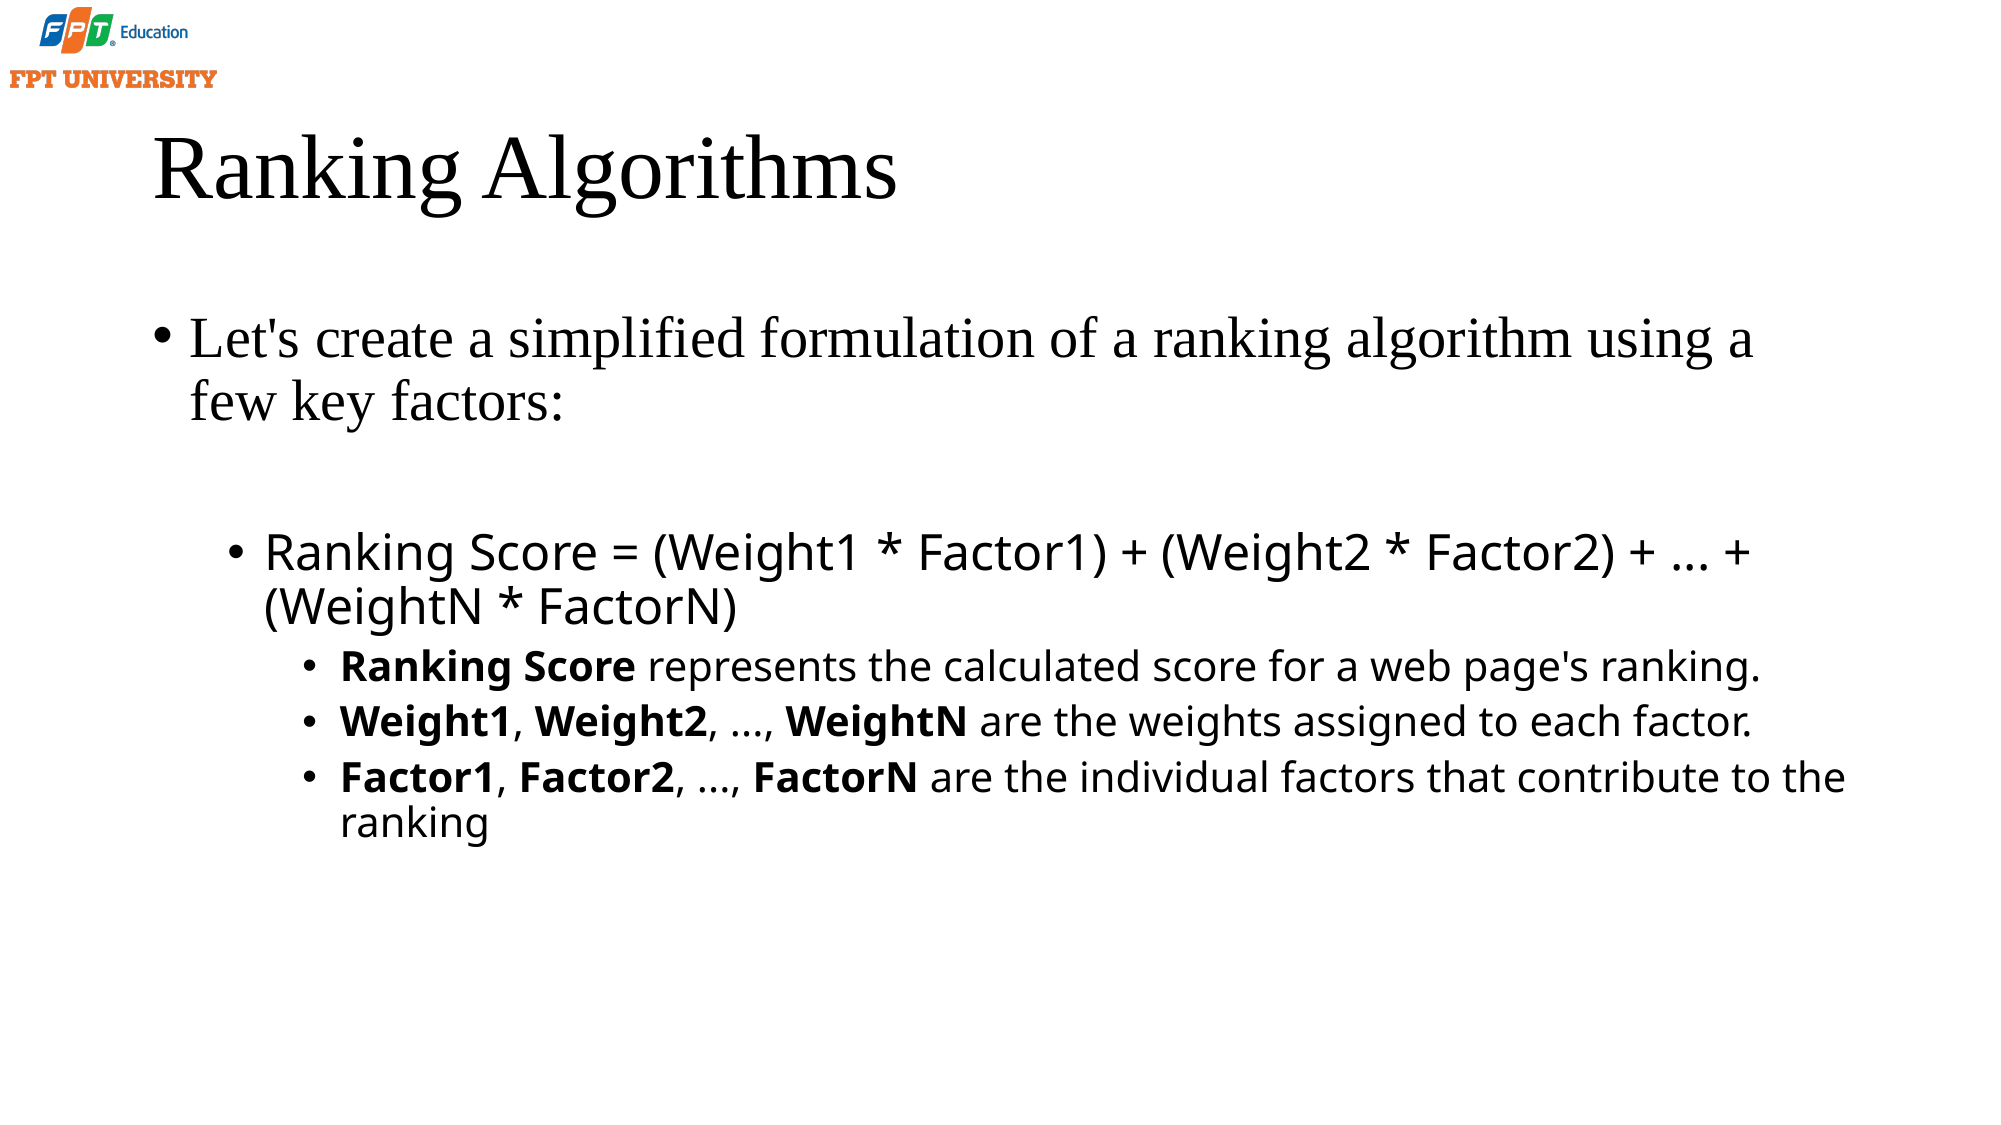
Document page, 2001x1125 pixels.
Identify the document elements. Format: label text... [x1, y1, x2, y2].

picture [10, 7, 217, 88]
title Ranking Algorithms [137, 59, 1863, 278]
list Let's create a simplified formulation of a ranking algorithm using a few key factors: Ranking Score = (Weight1 * Factor1) + (Weight2 * Factor2) + ... + (WeightN * FactorN) Ranking Score represents the calculated score for a web page's ranking. Weight1, Weight2, ..., WeightN are the weights assigned to each factor. Factor1, Factor2, ..., FactorN are the individual factors that contribute to the ranking [137, 299, 1863, 1014]
